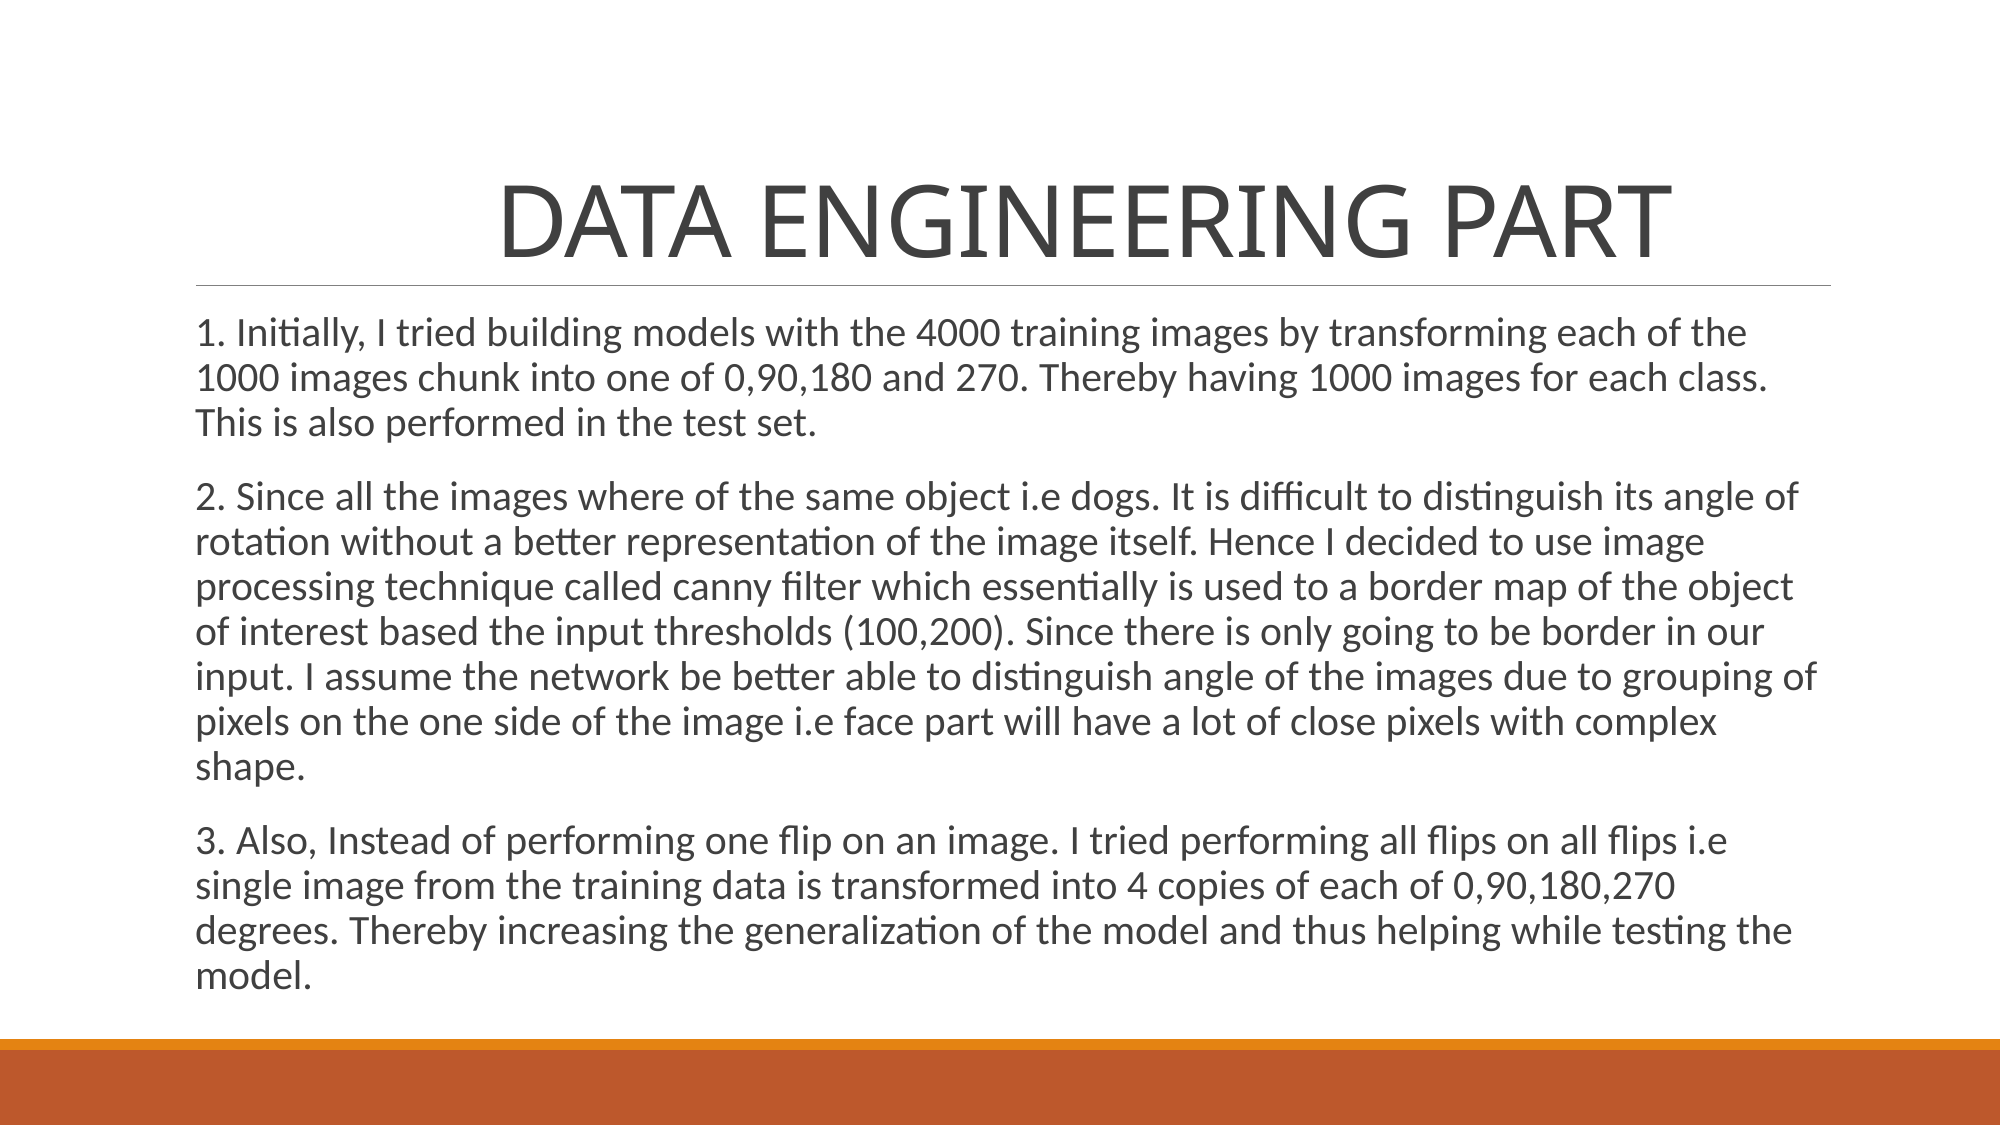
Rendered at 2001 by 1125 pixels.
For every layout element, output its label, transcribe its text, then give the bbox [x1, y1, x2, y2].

list 1. Initially, I tried building models with the 4000 training images by transforming each of the 1000 images chunk into one of 0,90,180 and 270. Thereby having 1000 images for each class. This is also performed in the test set. 2. Since all the images where of the same object i.e dogs. It is difficult to distinguish its angle of rotation without a better representation of the image itself. Hence I decided to use image processing technique called canny filter which essentially is used to a border map of the object of interest based the input thresholds (100,200). Since there is only going to be border in our input. I assume the network be better able to distinguish angle of the images due to grouping of pixels on the one side of the image i.e face part will have a lot of close pixels with complex shape. 3. Also, Instead of performing one flip on an image. I tried performing all flips on all flips i.e single image from the training data is transformed into 4 copies of each of 0,90,180,270 degrees. Thereby increasing the generalization of the model and thus helping while testing the model. [180, 302, 1830, 963]
title DATA ENGINEERING PART [180, 47, 1830, 285]
